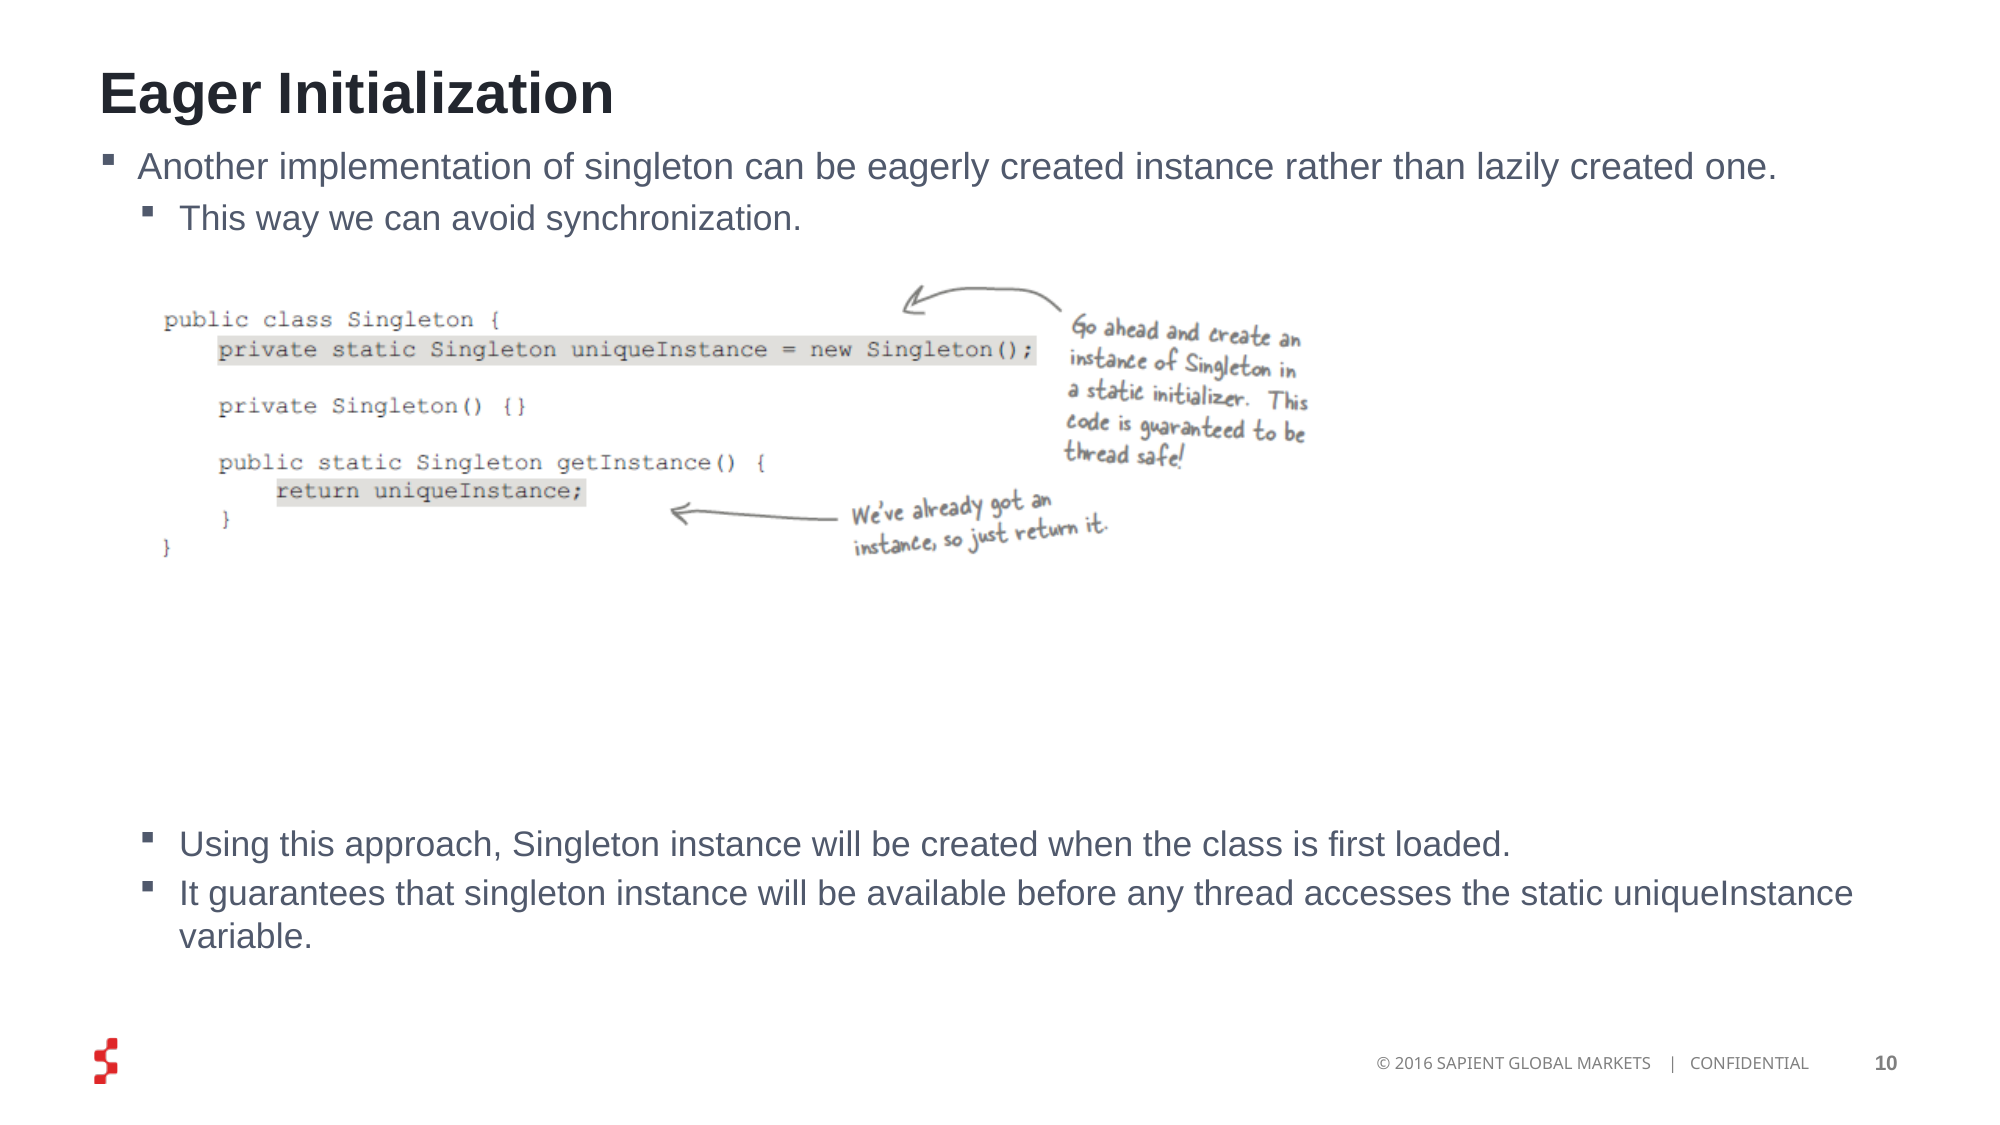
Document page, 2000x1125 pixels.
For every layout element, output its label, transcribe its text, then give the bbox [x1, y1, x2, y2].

picture [141, 270, 1331, 584]
title Eager Initialization [99, 47, 1900, 121]
list Another implementation of singleton can be eagerly created instance rather than lazily created one. This way we can avoid synchronization. Using this approach, Singleton instance will be created when the class is first loaded. It guarantees that singleton instance will be available before any thread accesses the static uniqueInstance variable. [99, 142, 1900, 968]
